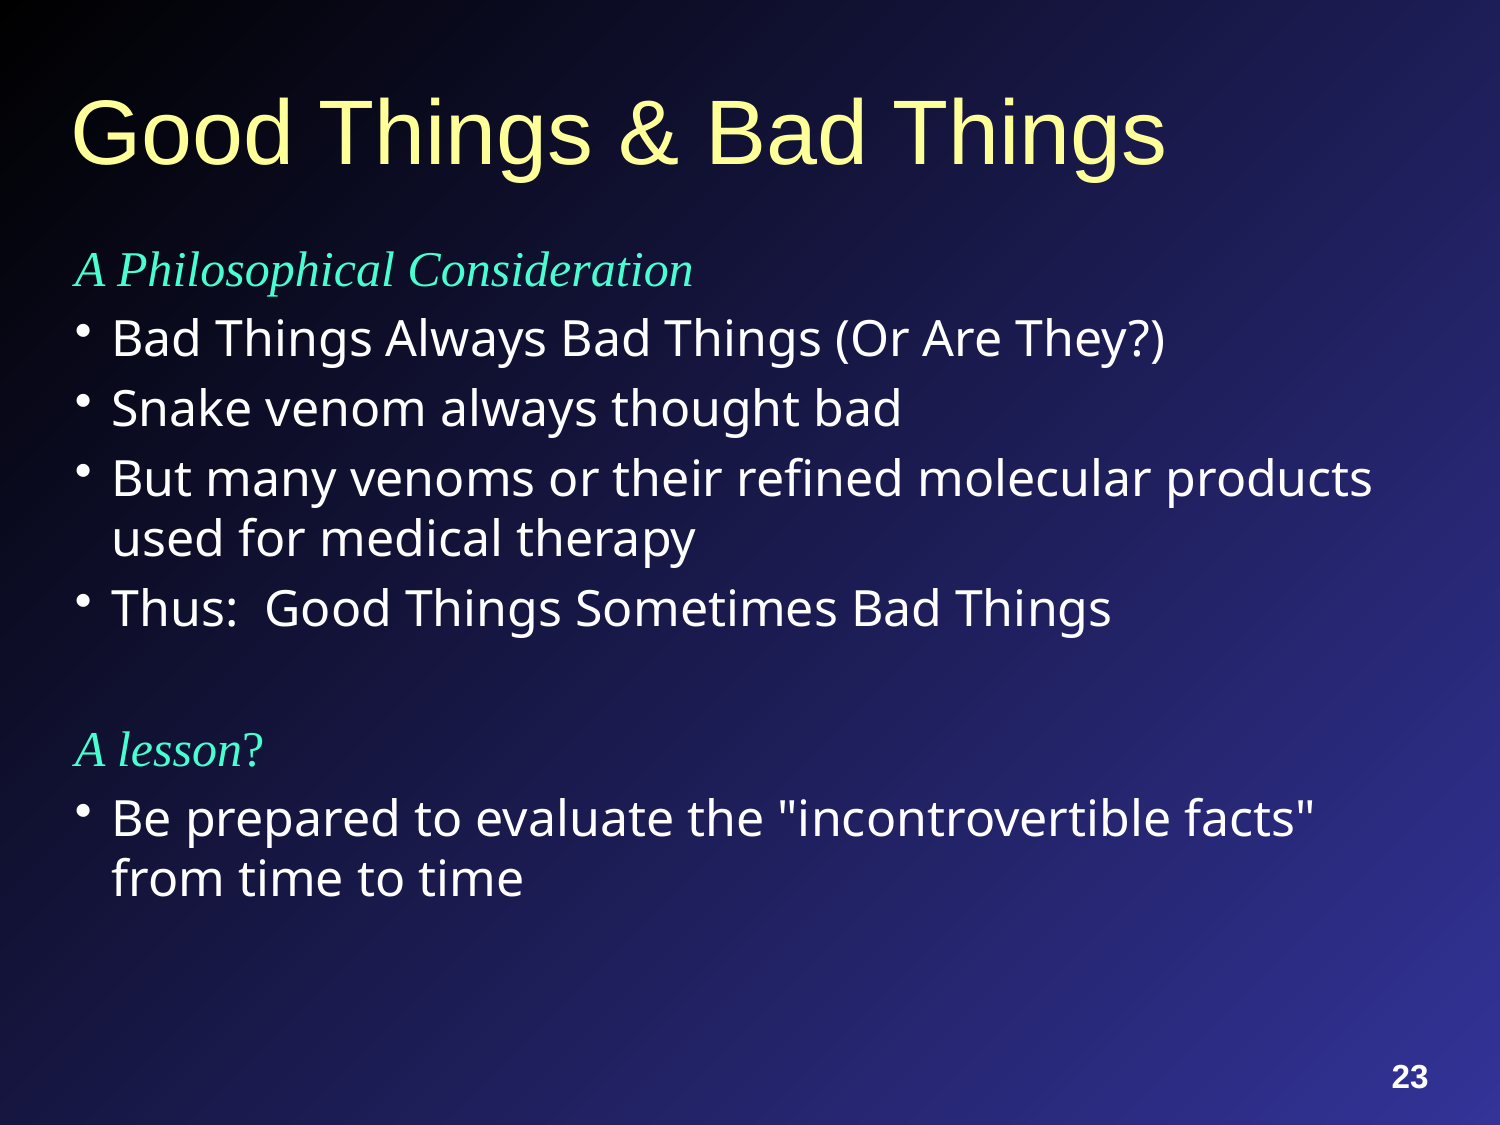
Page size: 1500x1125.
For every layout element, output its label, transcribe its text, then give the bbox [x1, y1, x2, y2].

title Good Things & Bad Things [55, 65, 1435, 192]
slide_number 23 [1093, 1044, 1444, 1105]
list A Philosophical Consideration Bad Things Always Bad Things (Or Are They?) Snake venom always thought bad But many venoms or their refined molecular products used for medical therapy Thus: Good Things Sometimes Bad Things A lesson? Be prepared to evaluate the "incontrovertible facts" from time to time [59, 228, 1437, 1057]
